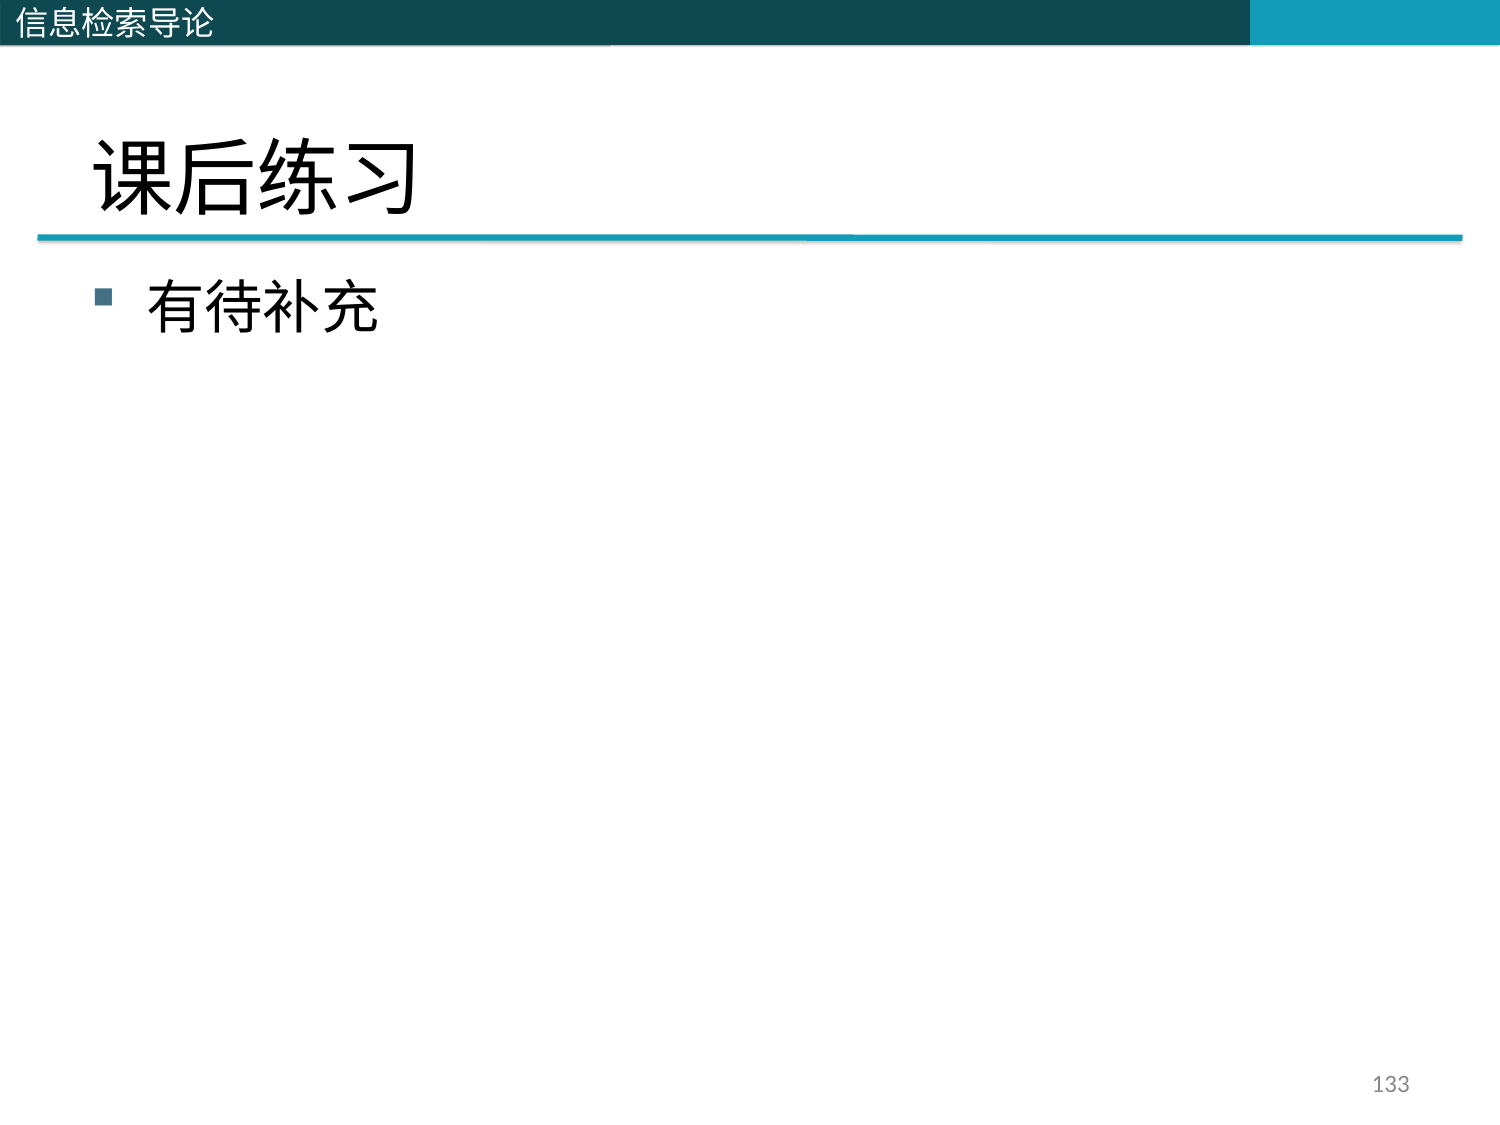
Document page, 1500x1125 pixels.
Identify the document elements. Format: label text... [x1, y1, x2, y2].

list 有待补充 [74, 262, 1426, 1076]
title 课后练习 [74, 44, 1426, 233]
slide_number 133 [1074, 1062, 1425, 1103]
